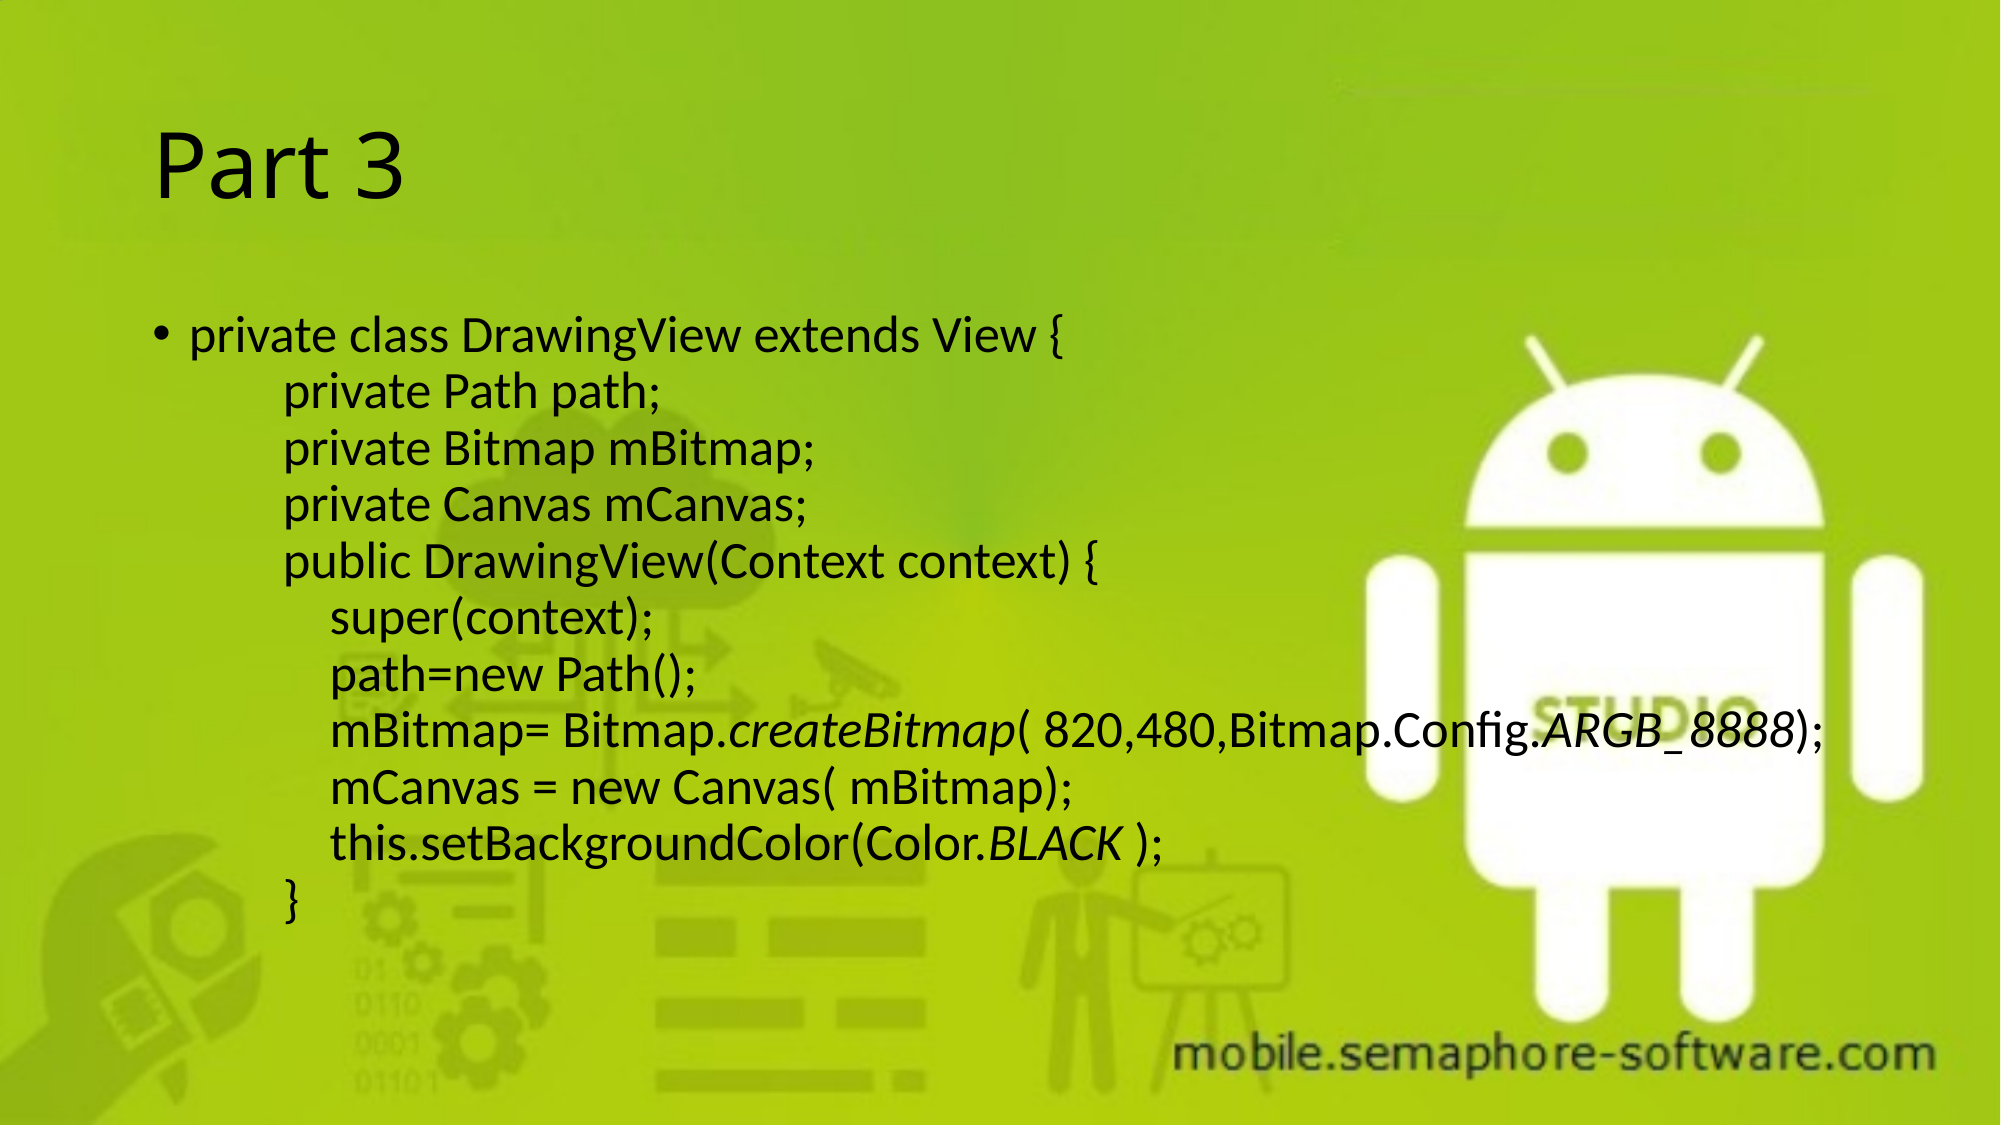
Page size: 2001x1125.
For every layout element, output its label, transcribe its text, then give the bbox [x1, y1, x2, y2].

title Part 3 [137, 59, 1863, 278]
list private class DrawingView extends View { private Path path; private Bitmap mBitmap; private Canvas mCanvas; public DrawingView(Context context) { super(context); path=new Path(); mBitmap= Bitmap.createBitmap( 820,480,Bitmap.Config.ARGB_8888); mCanvas = new Canvas( mBitmap); this.setBackgroundColor(Color.BLACK ); } [137, 299, 1863, 1014]
picture [0, 0, 2001, 1125]
